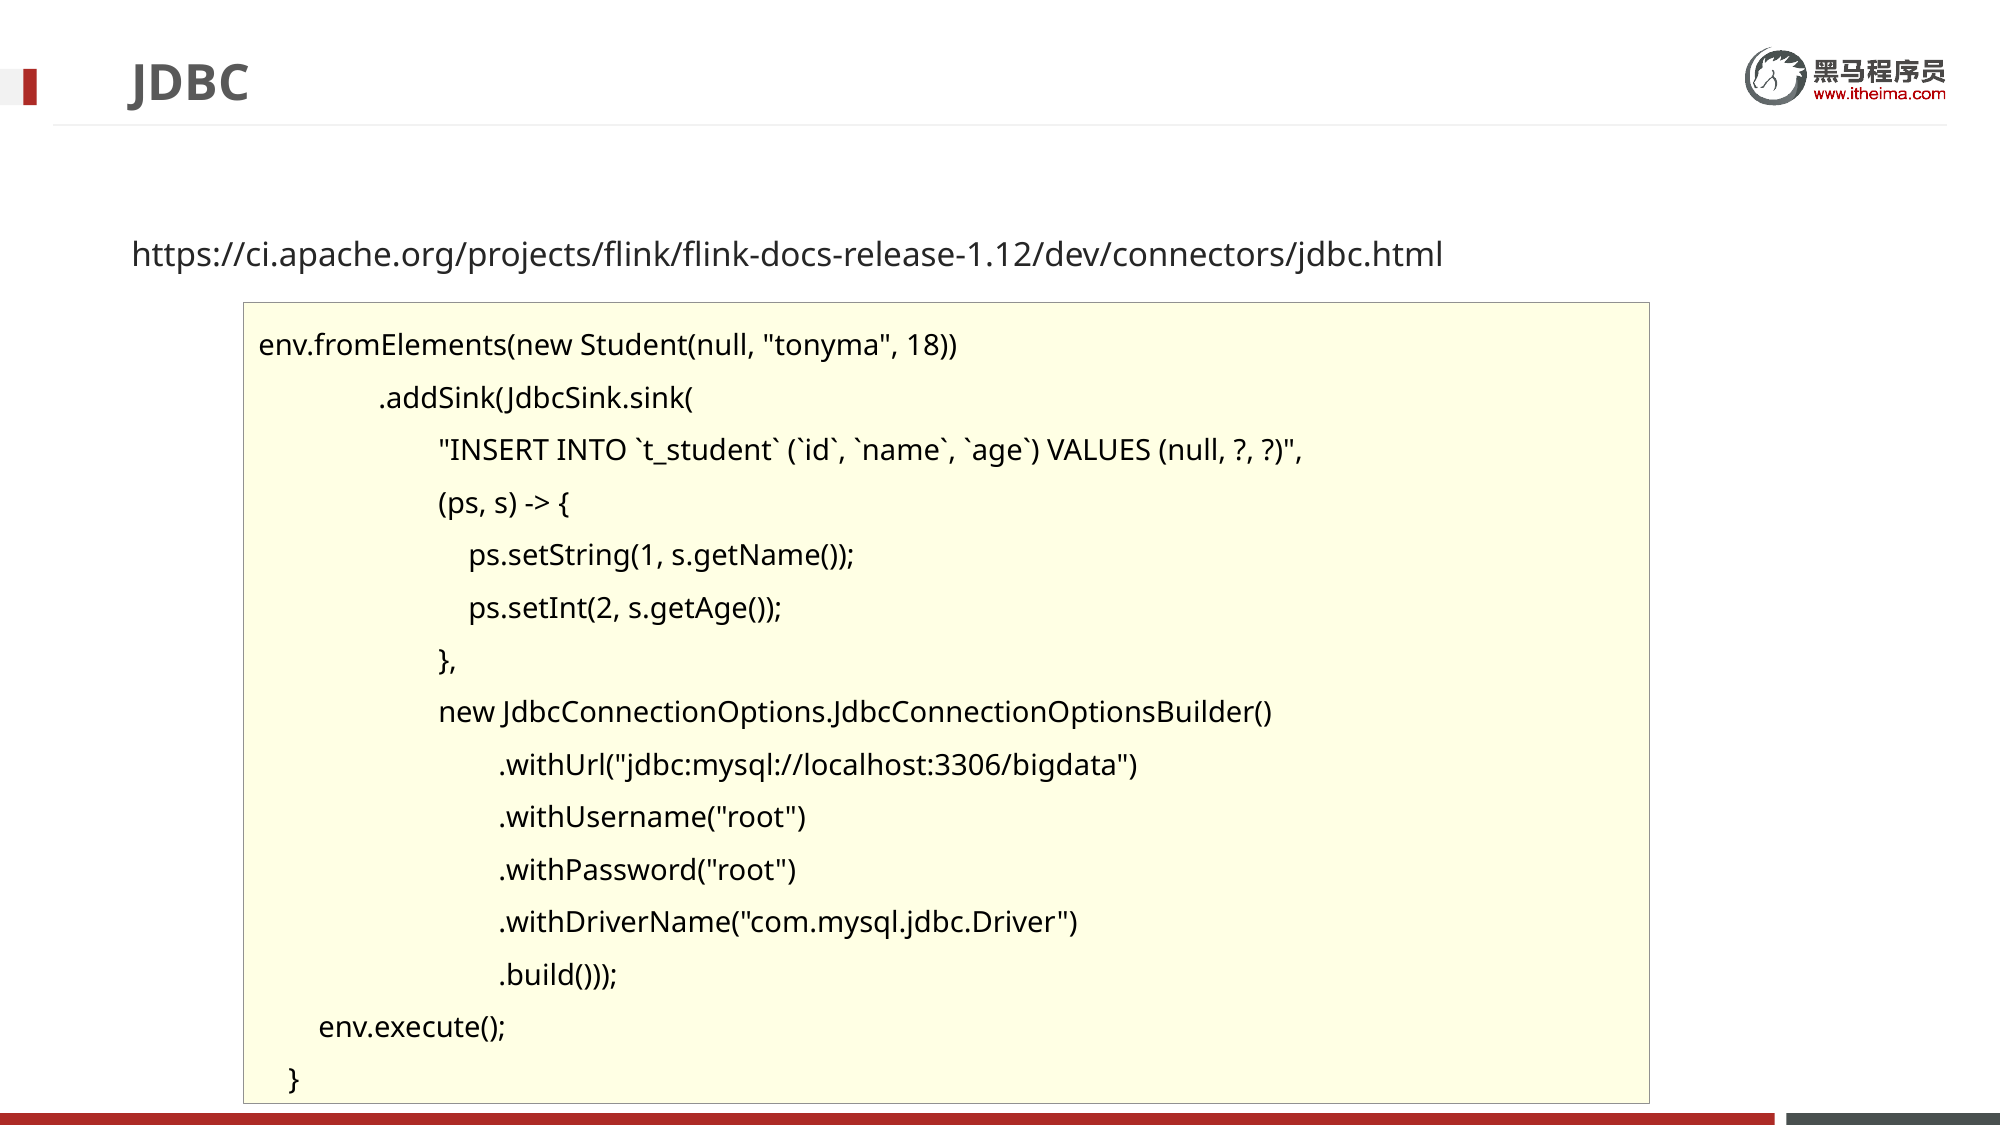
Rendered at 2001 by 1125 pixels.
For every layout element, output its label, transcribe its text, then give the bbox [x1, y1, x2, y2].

title JDBC [116, 38, 1556, 124]
text_box env.fromElements(new Student(null, "tonyma", 18)) .addSink(JdbcSink.sink( "INSERT INTO `t_student` (`id`, `name`, `age`) VALUES (null, ?, ?)", (ps, s) -> { ps.setString(1, s.getName()); ps.setInt(2, s.getAge()); }, new JdbcConnectionOptions.JdbcConnectionOptionsBuilder() .withUrl("jdbc:mysql://localhost:3306/bigdata") .withUsername("root") .withPassword("root") .withDriverName("com.mysql.jdbc.Driver") .build())); env.execute(); } [243, 301, 1650, 1104]
picture [1744, 46, 1946, 106]
list https://ci.apache.org/projects/flink/flink-docs-release-1.12/dev/connectors/jdbc.html [116, 205, 1872, 294]
